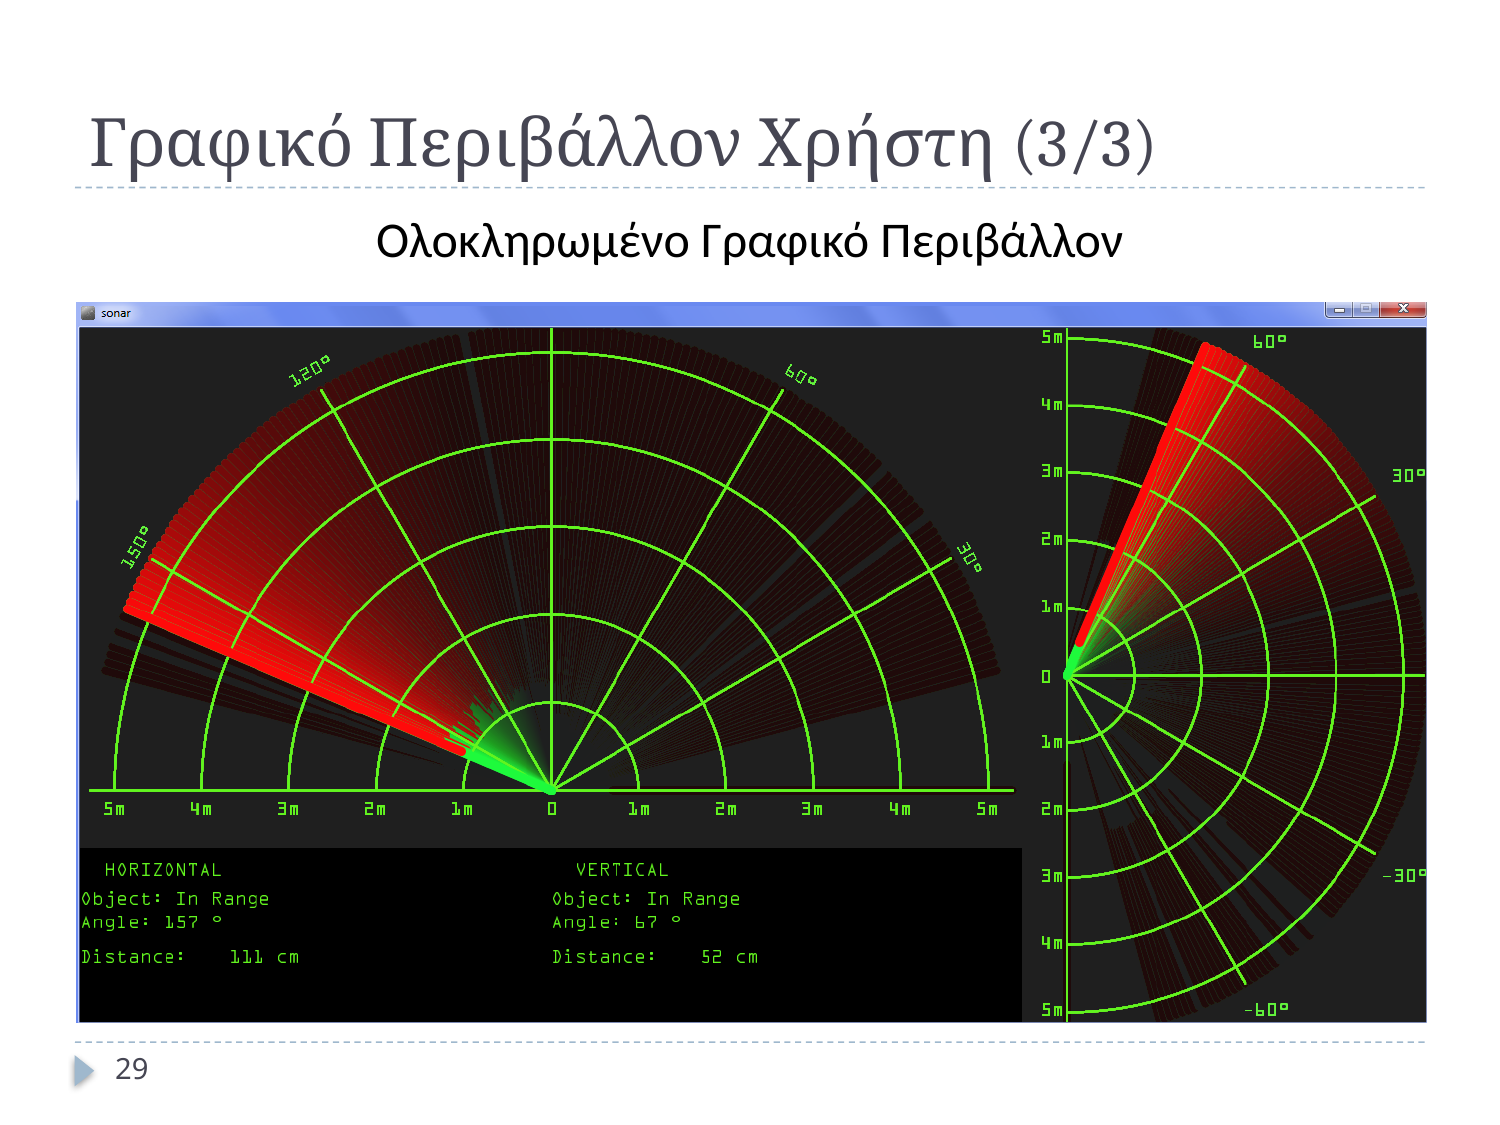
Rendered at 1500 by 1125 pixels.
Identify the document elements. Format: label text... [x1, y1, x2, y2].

picture [76, 302, 1427, 1023]
title Γραφικό Περιβάλλον Χρήστη (3/3) [75, 24, 1425, 188]
list Ολοκληρωμένο Γραφικό Περιβάλλον [75, 200, 1425, 304]
slide_number 29 [100, 1042, 426, 1103]
